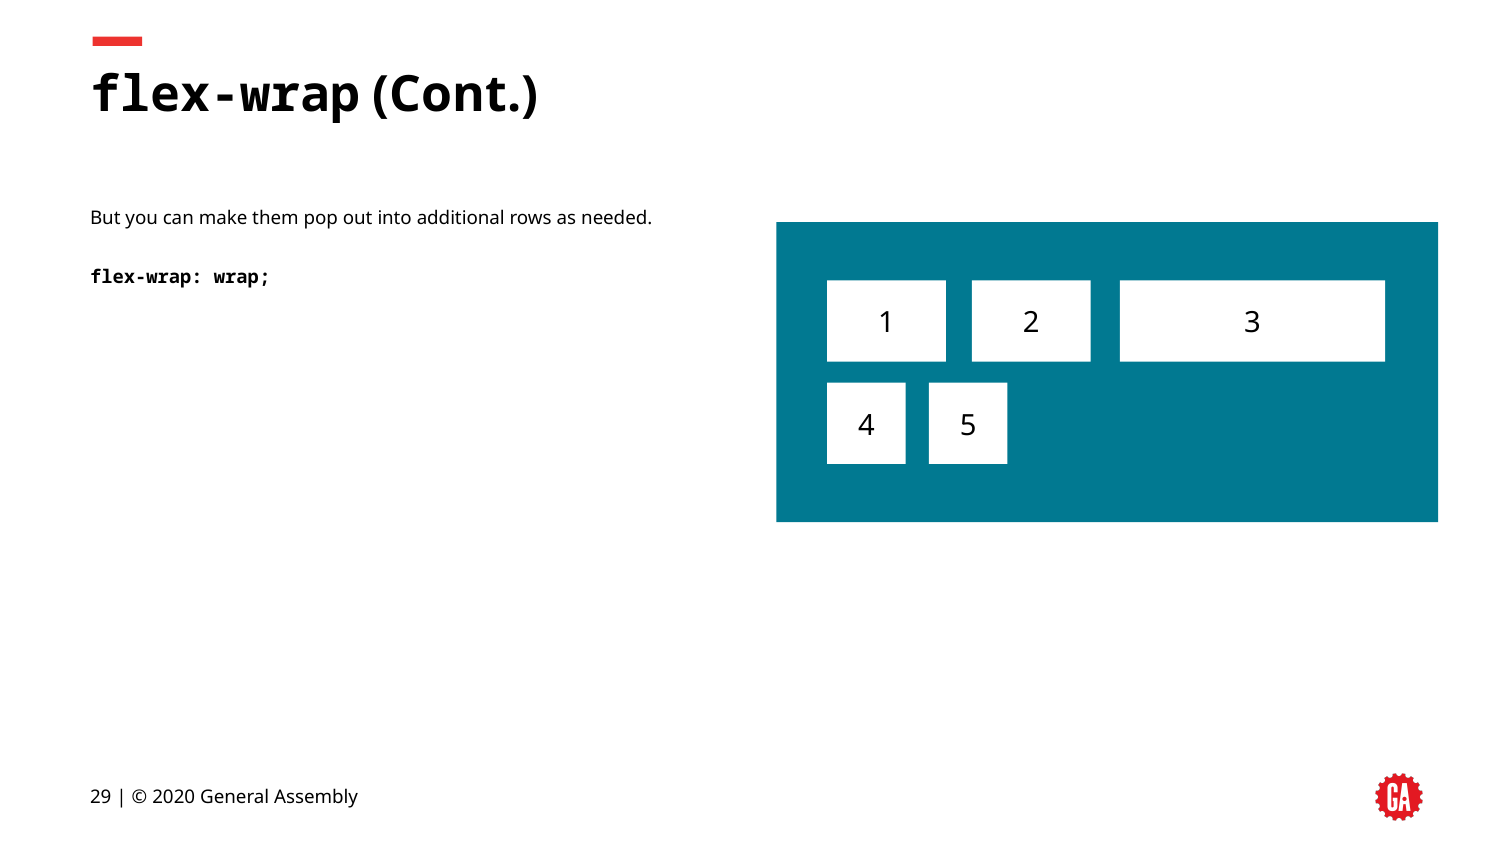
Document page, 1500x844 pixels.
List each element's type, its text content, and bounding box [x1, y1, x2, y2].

text_box 4 [827, 382, 906, 464]
title flex-wrap (Cont.) [75, 46, 1473, 140]
text_box [776, 222, 1439, 523]
text_box 3 [1119, 280, 1386, 362]
text_box 1 [827, 280, 946, 362]
list But you can make them pop out into additional rows as needed. flex-wrap: wrap; [75, 187, 750, 670]
text_box 2 [971, 280, 1091, 362]
slide_number ‹#› | © 2020 General Assembly [75, 764, 465, 830]
picture [1373, 771, 1425, 823]
text_box 5 [928, 382, 1008, 464]
